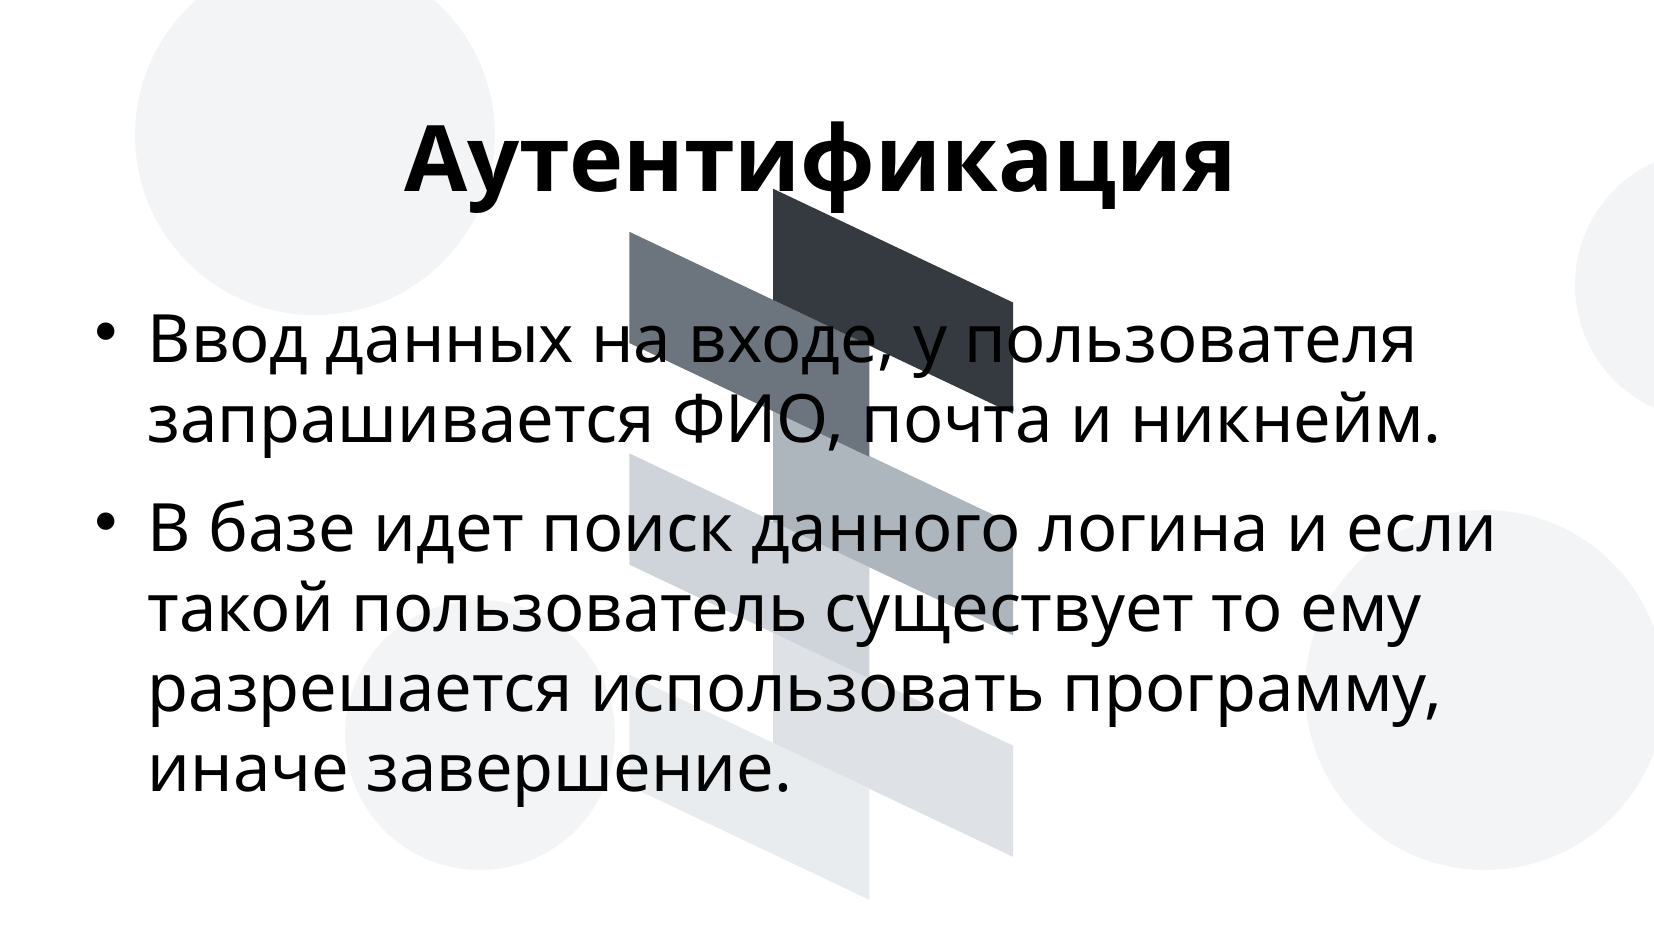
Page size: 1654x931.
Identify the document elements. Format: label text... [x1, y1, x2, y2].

title Аутентификация [76, 76, 1565, 232]
list Ввод данных на входе, у пользователя запрашивается ФИО, почта и никнейм. В базе идет поиск данного логина и если такой пользователь существует то ему разрешается использовать программу, иначе завершение. [76, 295, 1565, 835]
